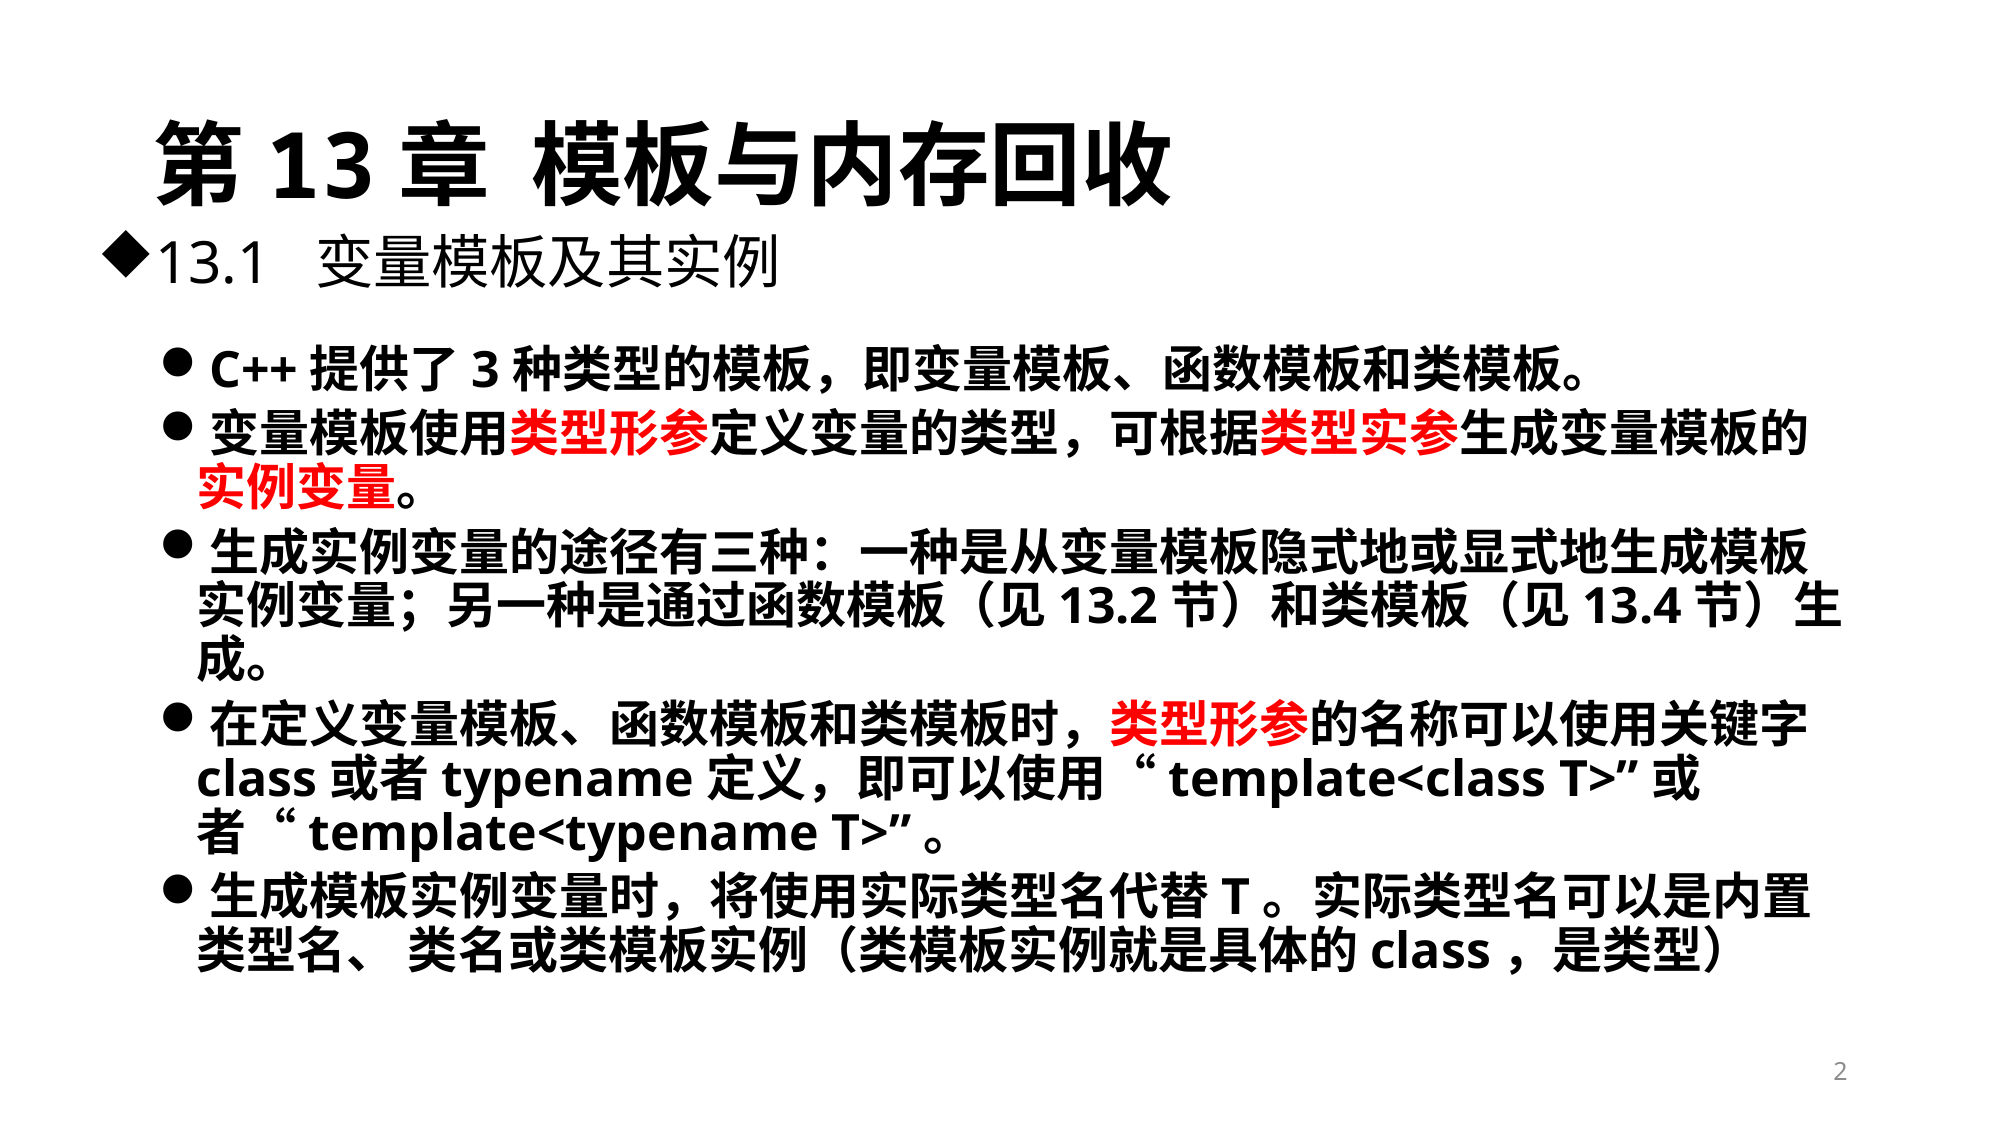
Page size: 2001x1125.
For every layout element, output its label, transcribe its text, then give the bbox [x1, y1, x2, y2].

slide_number 2 [1412, 1042, 1863, 1103]
list 13.1 变量模板及其实例 [82, 225, 1918, 940]
title 第13章 模板与内存回收 [137, 59, 1863, 225]
text_box C++提供了3种类型的模板，即变量模板、函数模板和类模板。 变量模板使用类型形参定义变量的类型，可根据类型实参生成变量模板的实例变量。 生成实例变量的途径有三种：一种是从变量模板隐式地或显式地生成模板实例变量；另一种是通过函数模板（见13.2节）和类模板（见13.4节）生成。 在定义变量模板、函数模板和类模板时，类型形参的名称可以使用关键字class或者typename定义，即可以使用“template<class T>”或者“template<typename T>”。 生成模板实例变量时，将使用实际类型名代替T。实际类型名可以是内置类型名、 类名或类模板实例（类模板实例就是具体的class，是类型） [69, 336, 1863, 987]
